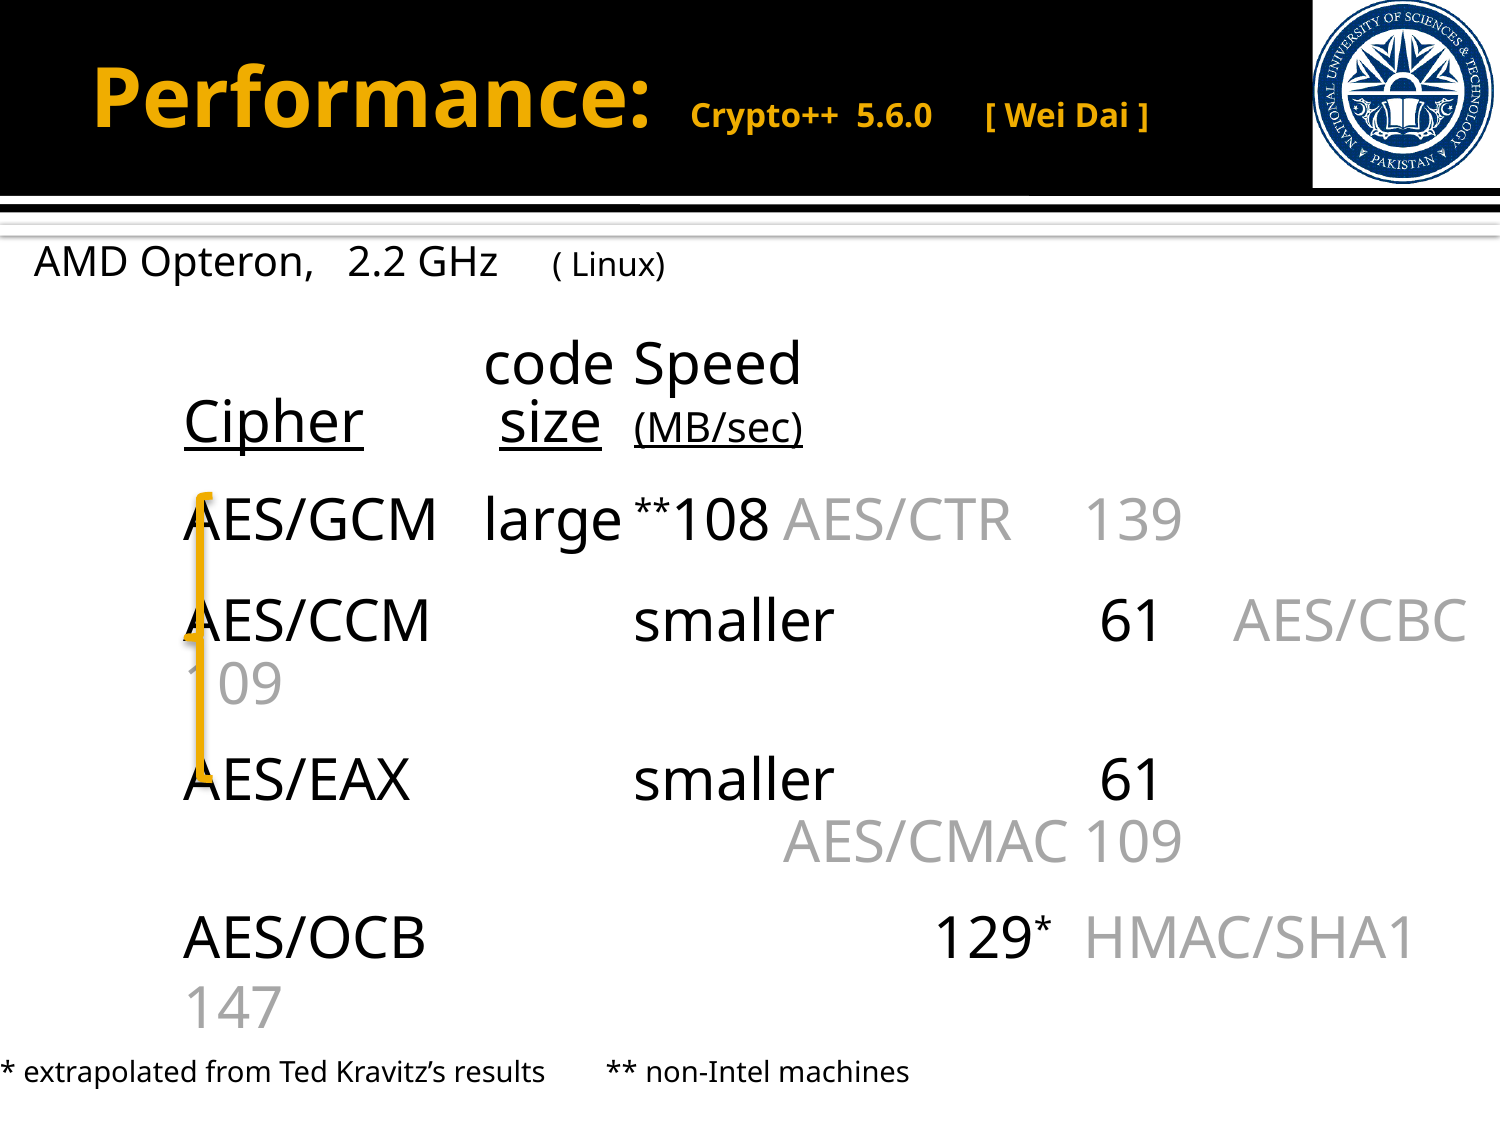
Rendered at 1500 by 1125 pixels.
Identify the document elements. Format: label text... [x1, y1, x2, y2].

text_box * extrapolated from Ted Kravitz’s results ** non-Intel machines [0, 1045, 926, 1096]
list AMD Opteron, 2.2 GHz ( Linux) code Speed Cipher size (MB/sec) AES/GCM large **108 AES/CTR 139 AES/CCM smaller 61 AES/CBC 109 AES/EAX smaller 61 AES/CMAC 109 AES/OCB 129* HMAC/SHA1 147 [24, 224, 1500, 1063]
text_box [183, 491, 213, 784]
title Performance: Crypto++ 5.6.0 [ Wei Dai ] [75, 12, 1313, 175]
picture [1312, 0, 1500, 188]
